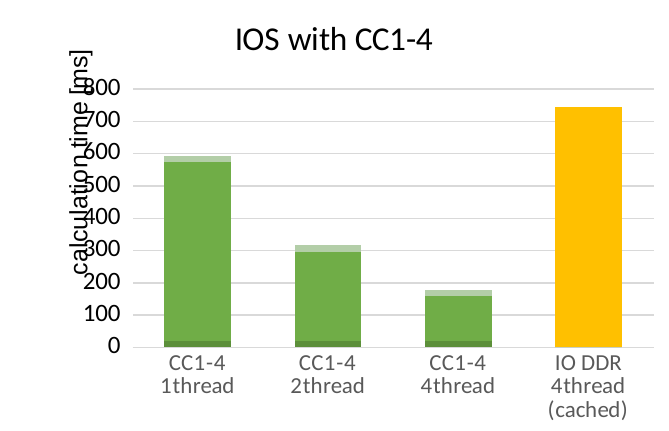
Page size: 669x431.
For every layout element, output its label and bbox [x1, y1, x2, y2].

chart [1, 0, 668, 431]
